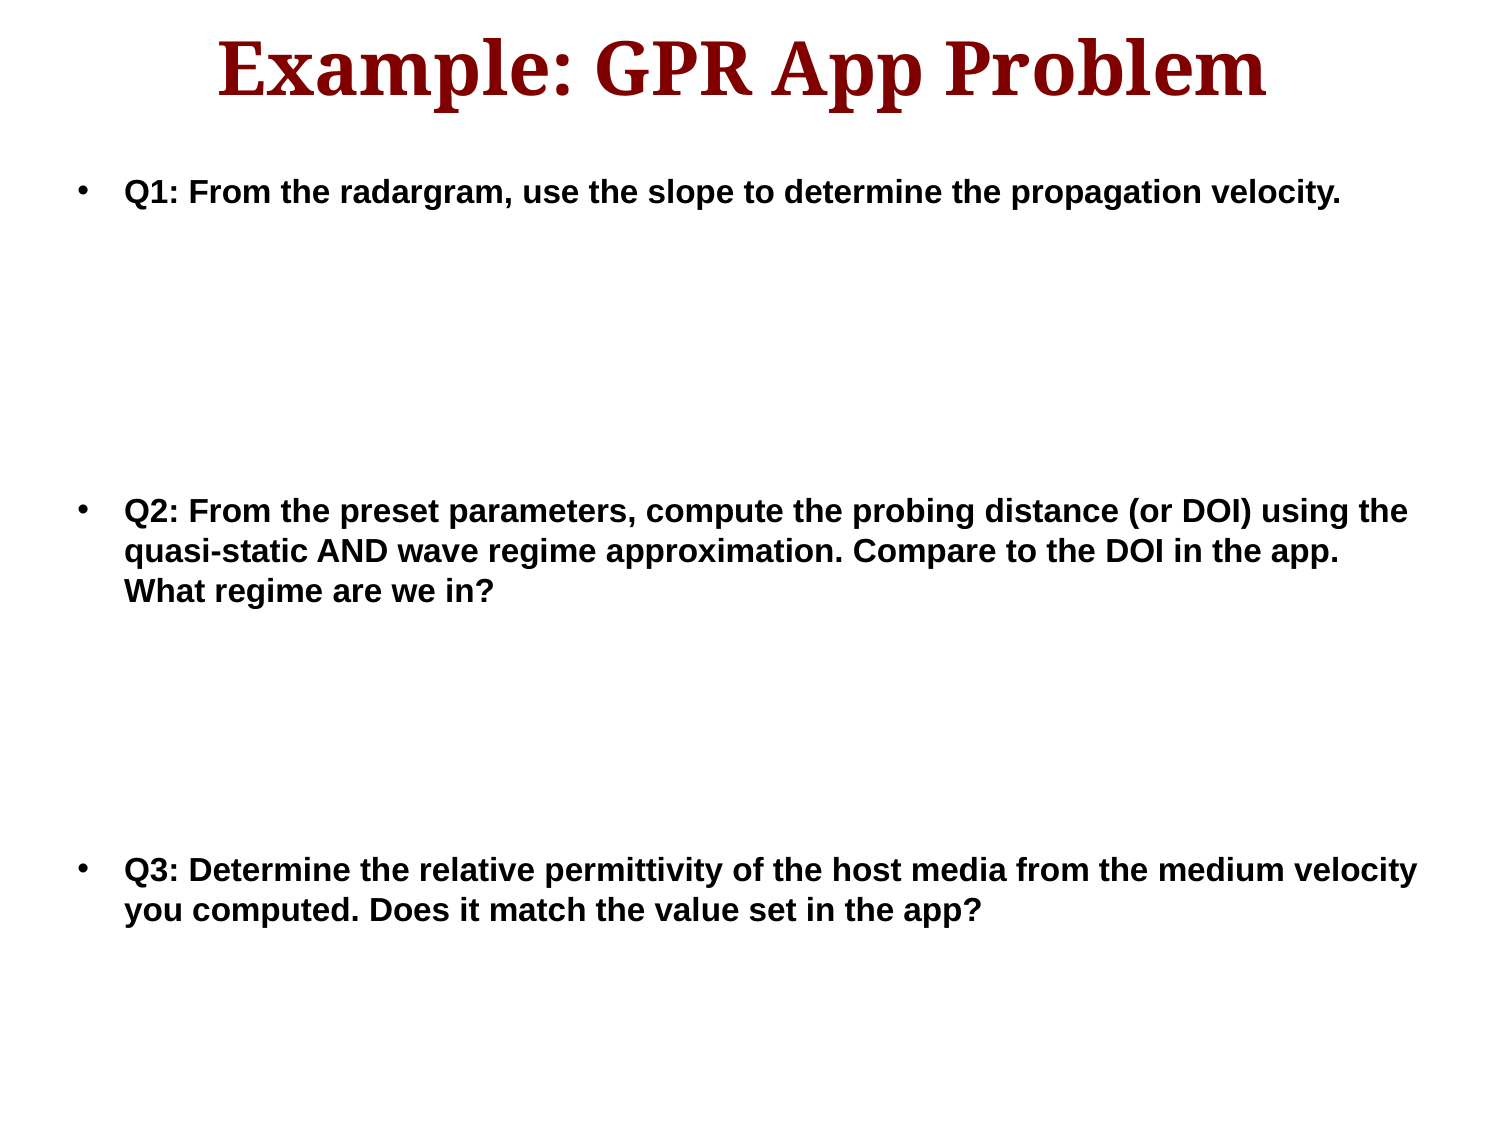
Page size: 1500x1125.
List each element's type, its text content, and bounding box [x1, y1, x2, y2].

text_box Q1: From the radargram, use the slope to determine the propagation velocity. Q2: From the preset parameters, compute the probing distance (or DOI) using the quasi-static AND wave regime approximation. Compare to the DOI in the app. What regime are we in? Q3: Determine the relative permittivity of the host media from the medium velocity you computed. Does it match the value set in the app? [62, 162, 1438, 936]
text_box Example: GPR App Problem [24, 12, 1463, 138]
